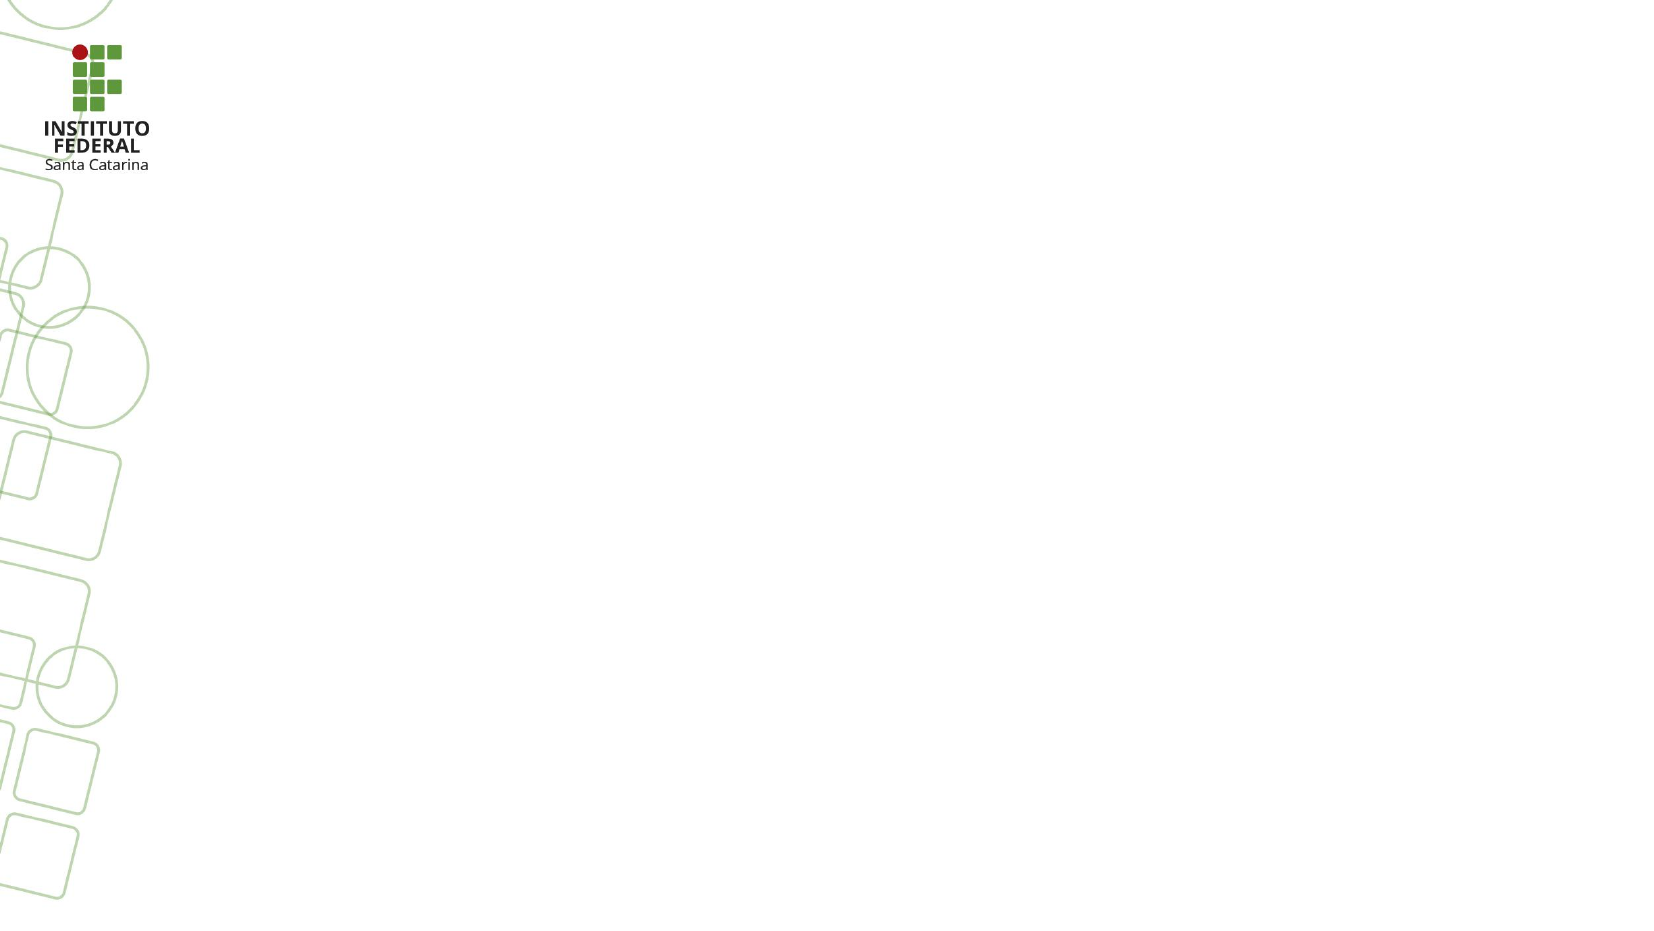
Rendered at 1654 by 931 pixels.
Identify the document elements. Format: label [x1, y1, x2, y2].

picture [0, 0, 1317, 931]
